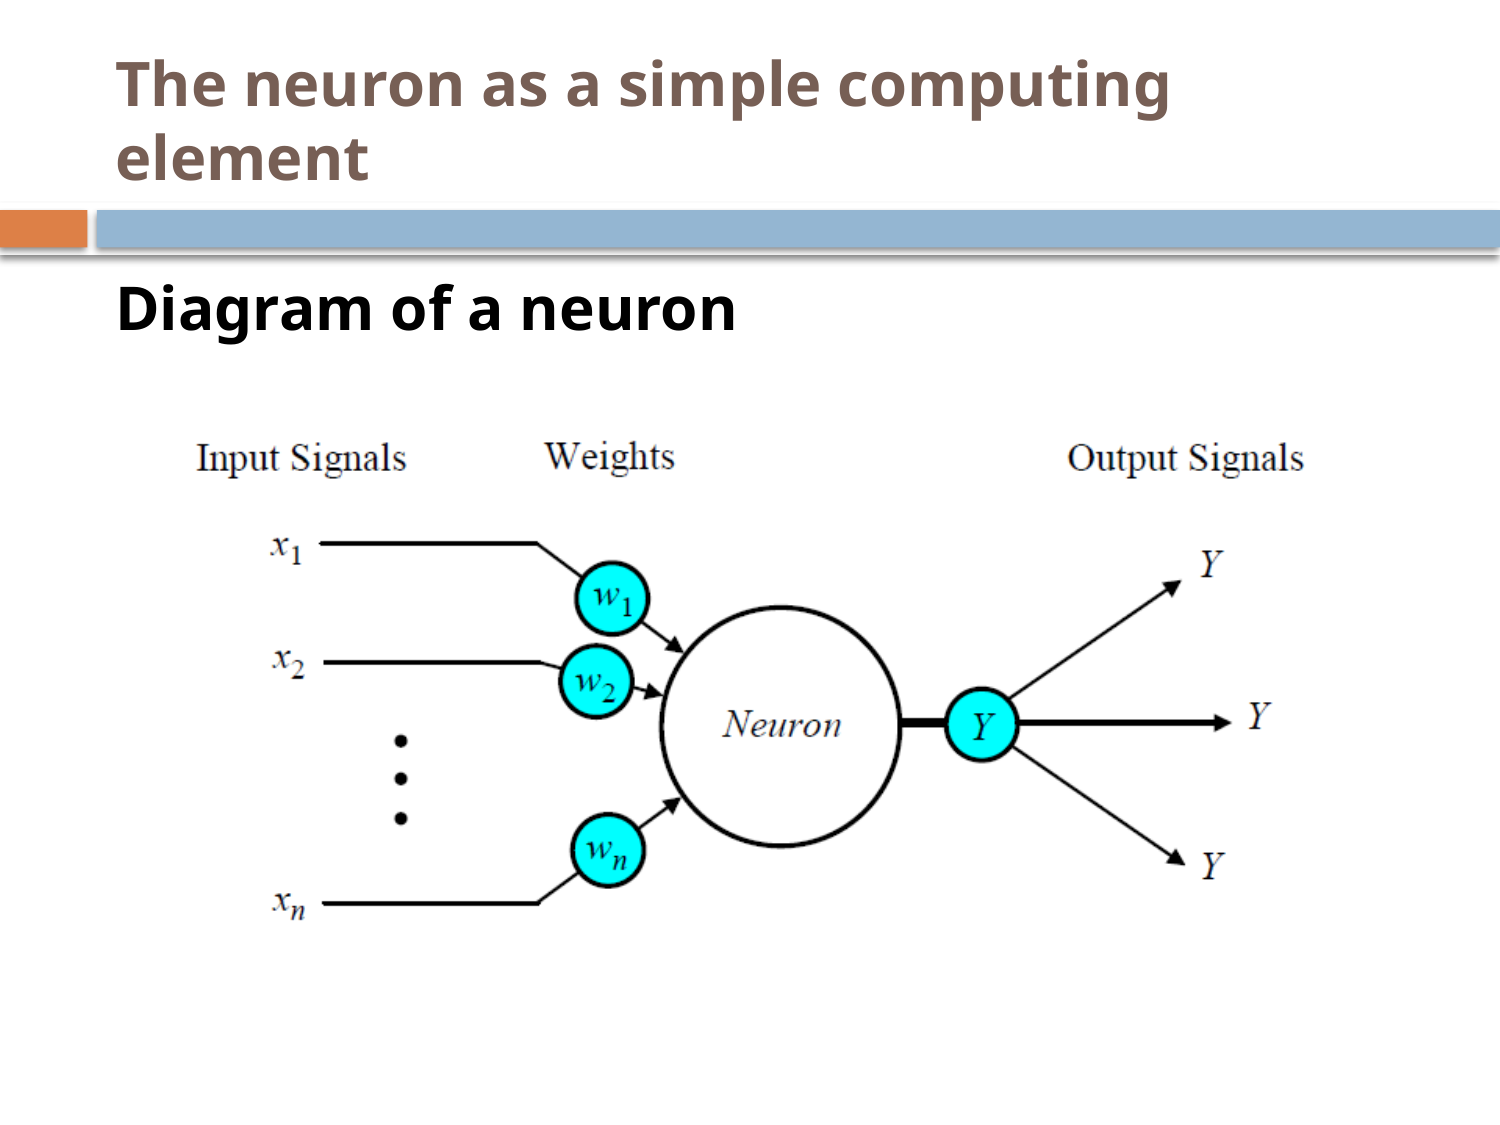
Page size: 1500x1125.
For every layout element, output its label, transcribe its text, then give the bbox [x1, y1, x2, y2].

picture [193, 424, 1312, 951]
title The neuron as a simple computing element [100, 37, 1438, 200]
list Diagram of a neuron [100, 262, 1438, 1000]
